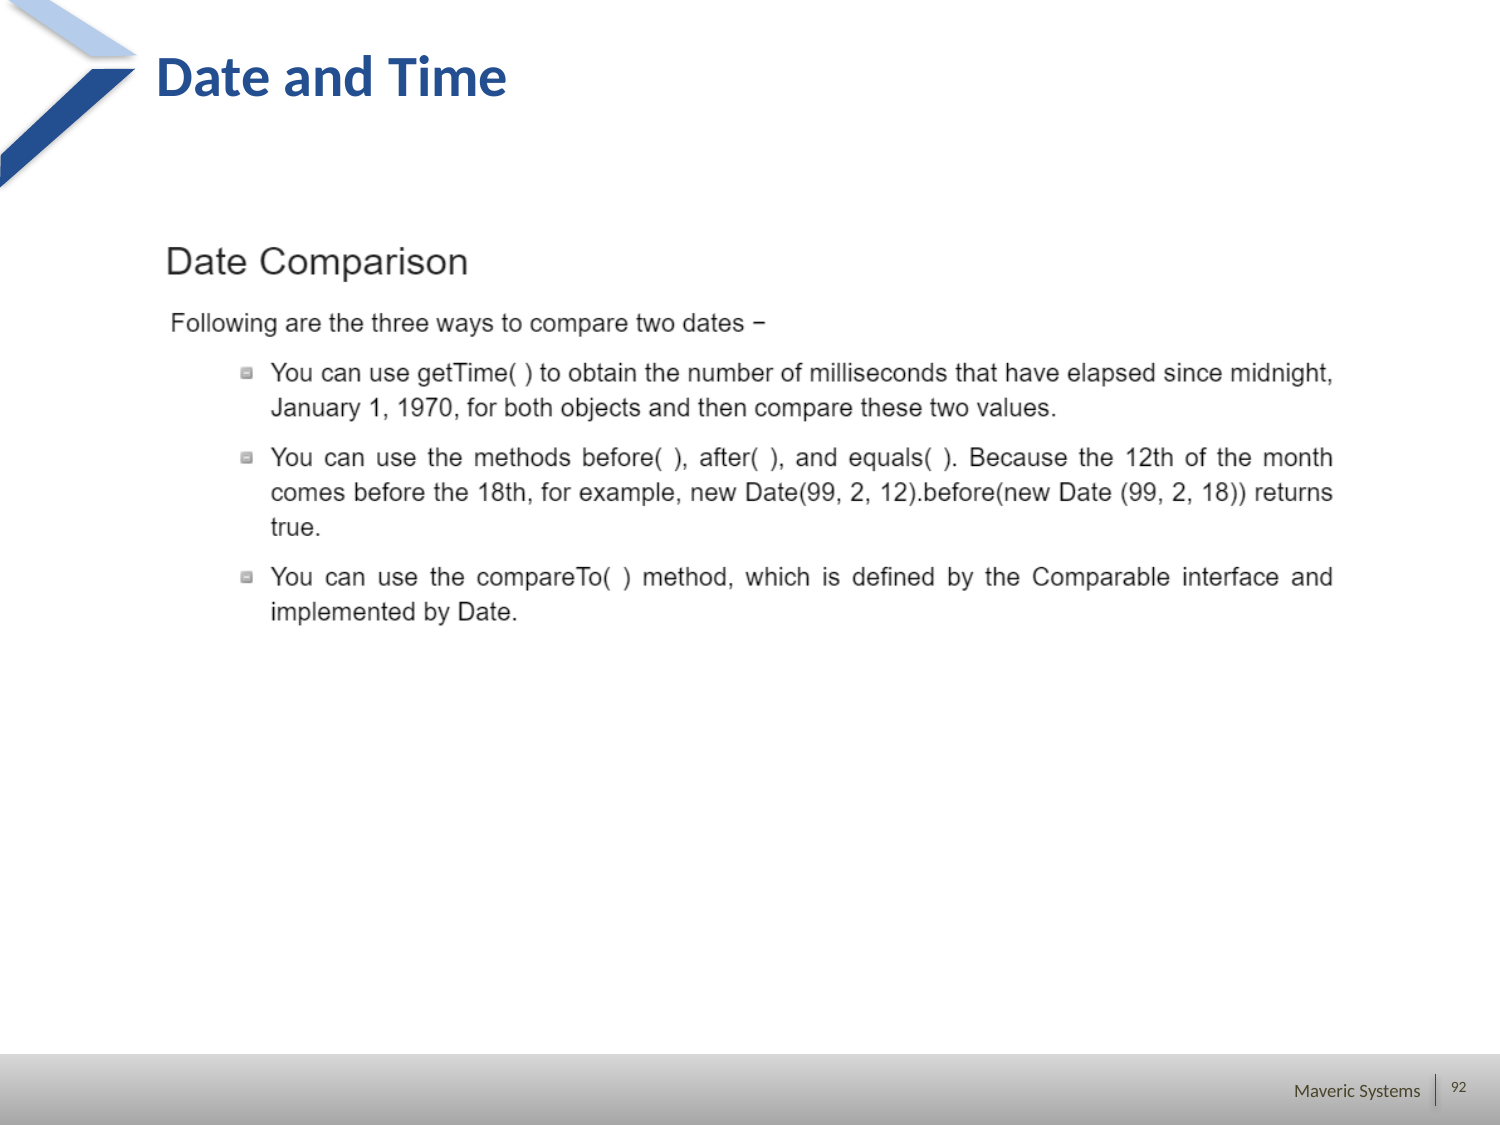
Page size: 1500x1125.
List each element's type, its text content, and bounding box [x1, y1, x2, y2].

title Date and Time [156, 38, 1468, 109]
picture [156, 236, 1344, 638]
